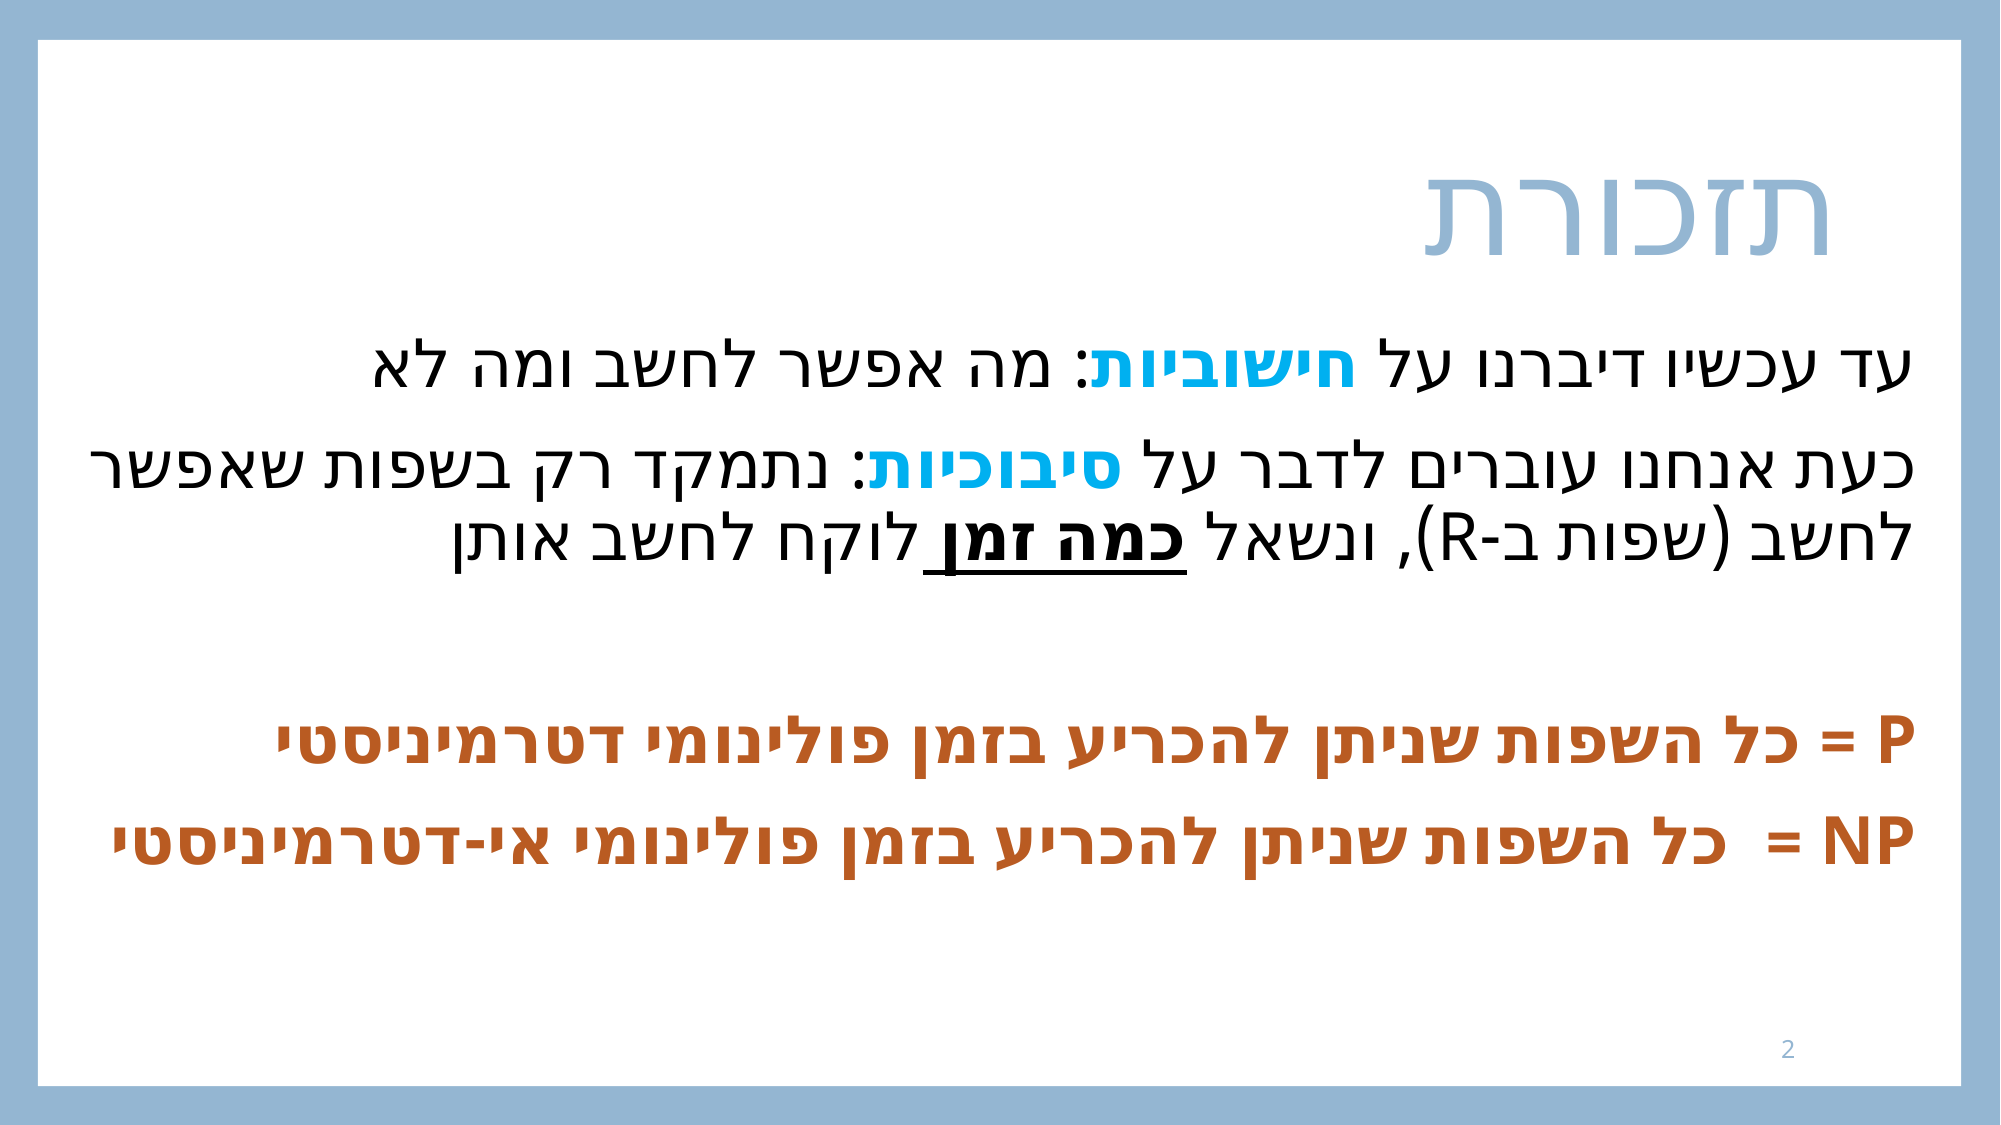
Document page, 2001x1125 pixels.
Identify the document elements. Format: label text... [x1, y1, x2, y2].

slide_number 2 [1530, 1020, 1811, 1081]
list עד עכשיו דיברנו על חישוביות: מה אפשר לחשב ומה לא כעת אנחנו עוברים לדבר על סיבוכיות: נתמקד רק בשפות שאפשר לחשב (שפות ב-R), ונשאל כמה זמן לוקח לחשב אותן P = כל השפות שניתן להכריע בזמן פולינומי דטרמיניסטי NP = כל השפות שניתן להכריע בזמן פולינומי אי-דטרמיניסטי [64, 322, 1940, 1000]
title תזכורת [235, 99, 1856, 322]
